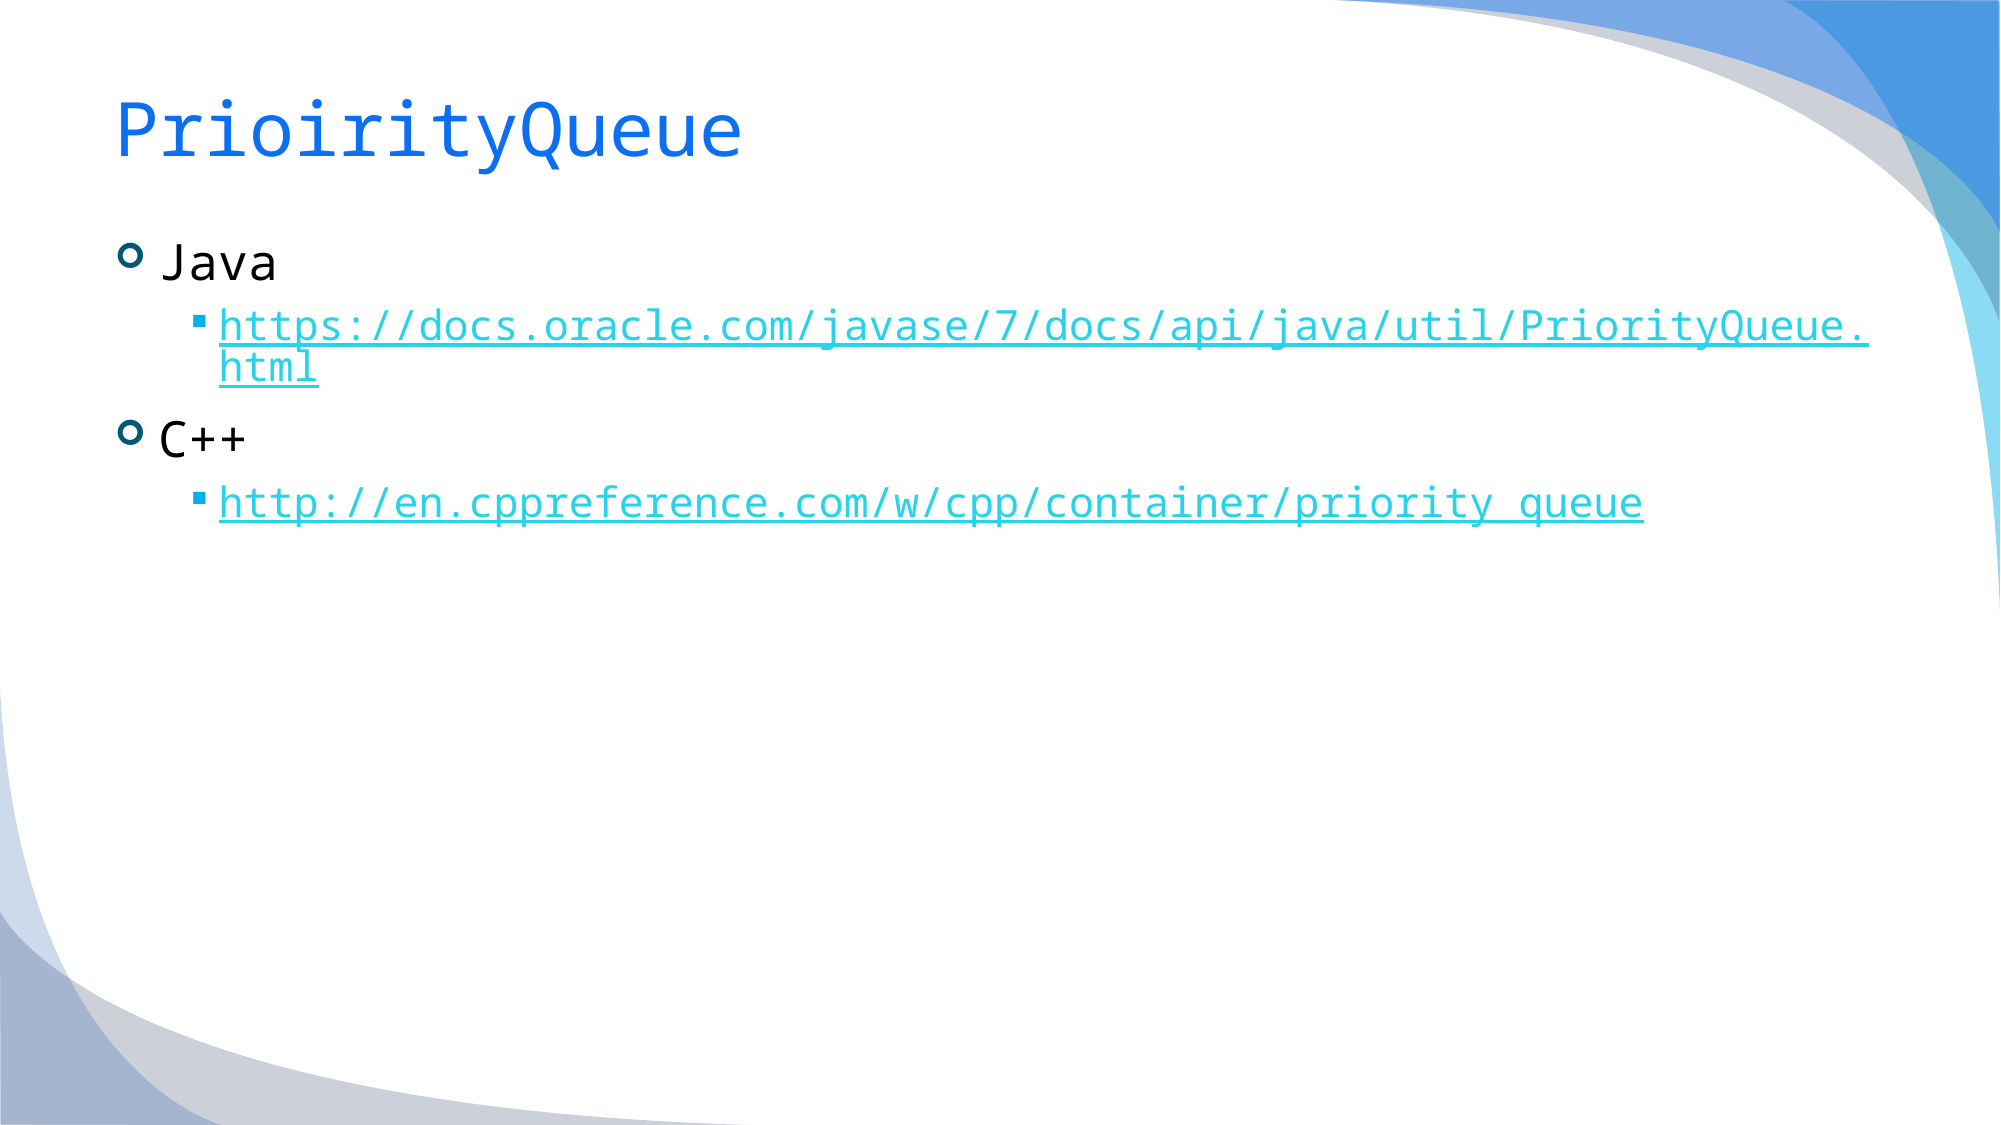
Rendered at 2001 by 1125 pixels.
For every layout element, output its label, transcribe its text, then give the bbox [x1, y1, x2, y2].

list Java https://docs.oracle.com/javase/7/docs/api/java/util/PriorityQueue.html C++ http://en.cppreference.com/w/cpp/container/priority_queue [99, 222, 1900, 1005]
title PrioirityQueue [99, 50, 1900, 202]
